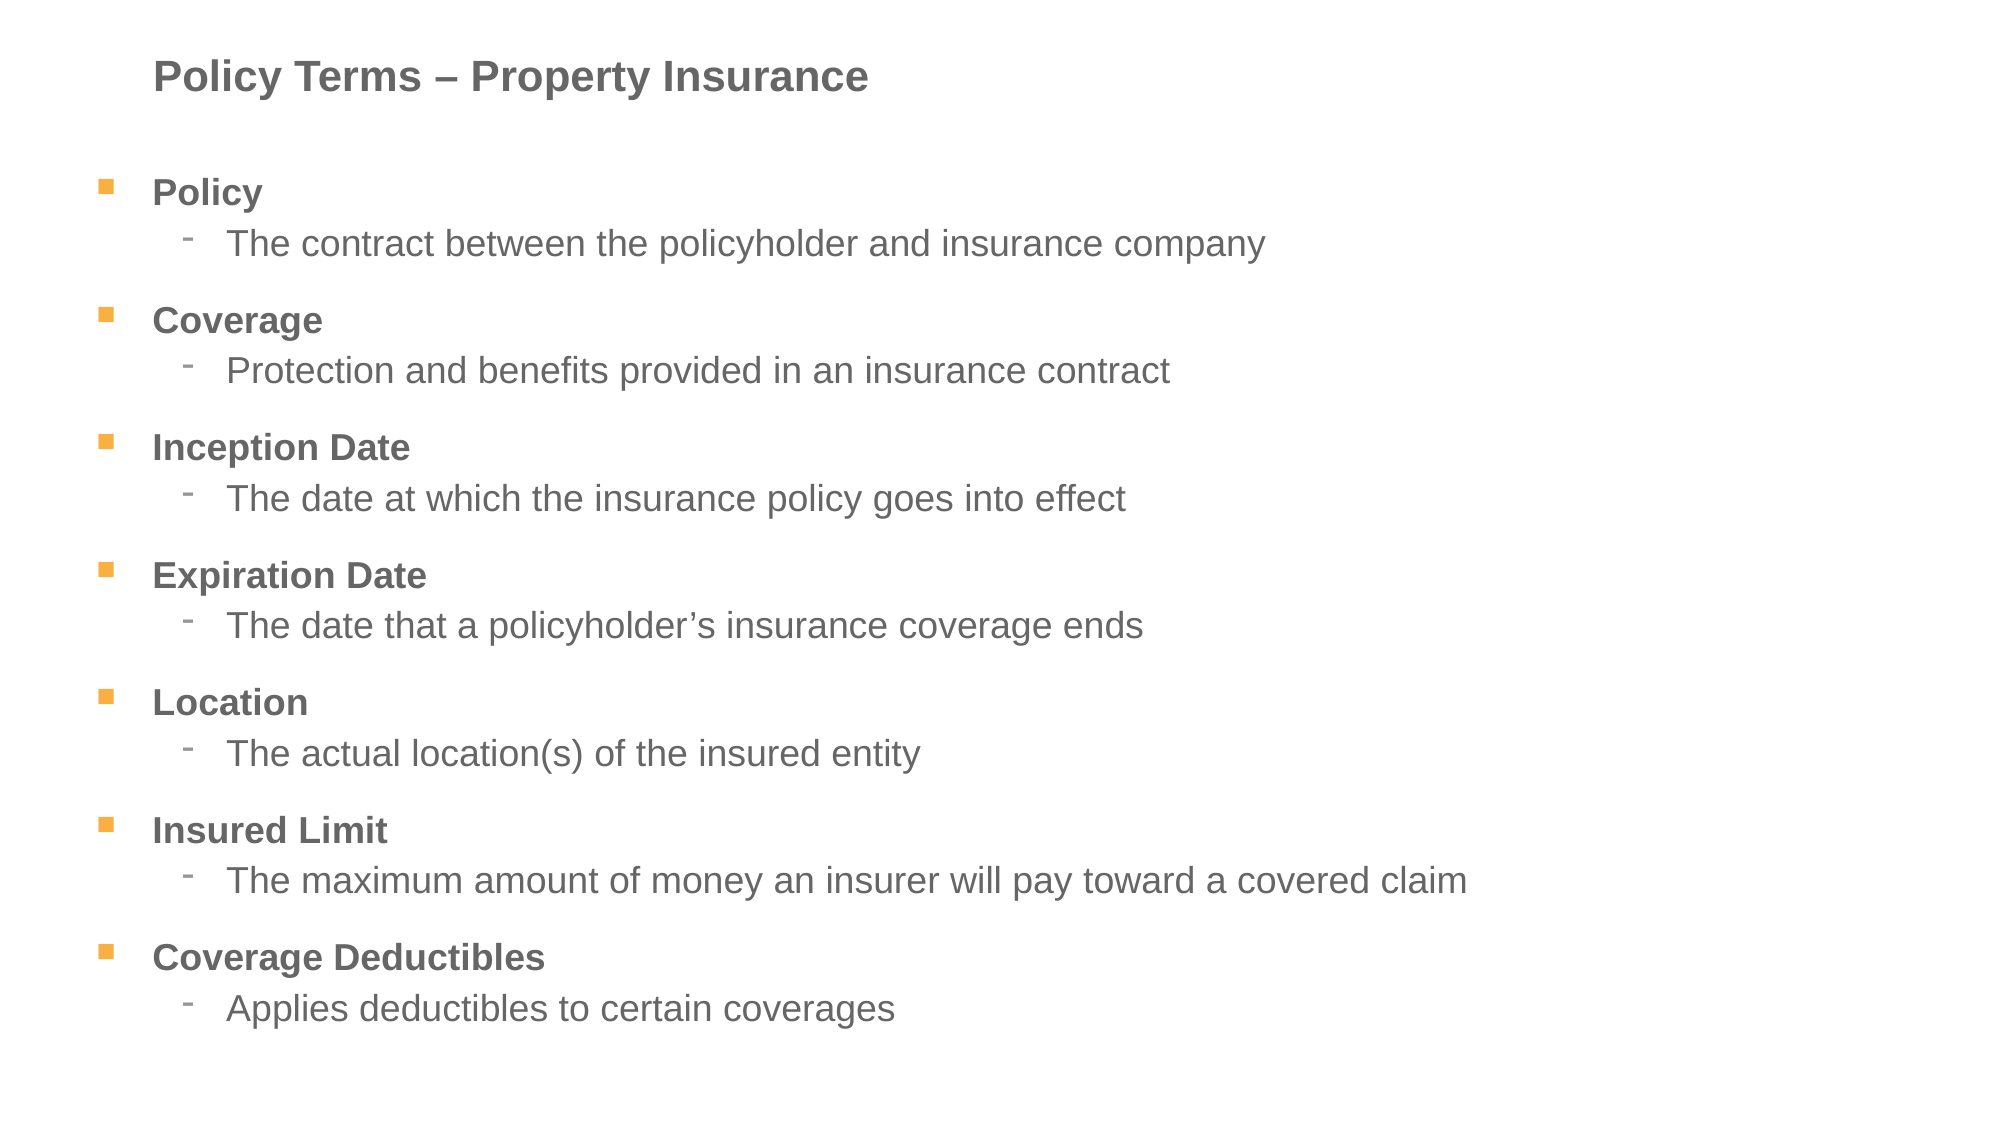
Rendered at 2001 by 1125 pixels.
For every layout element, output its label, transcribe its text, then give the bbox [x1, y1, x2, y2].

list Policy The contract between the policyholder and insurance company Coverage Protection and benefits provided in an insurance contract Inception Date The date at which the insurance policy goes into effect Expiration Date The date that a policyholder’s insurance coverage ends Location The actual location(s) of the insured entity Insured Limit The maximum amount of money an insurer will pay toward a covered claim Coverage Deductibles Applies deductibles to certain coverages [81, 160, 1913, 923]
title Policy Terms – Property Insurance [138, 40, 1751, 109]
